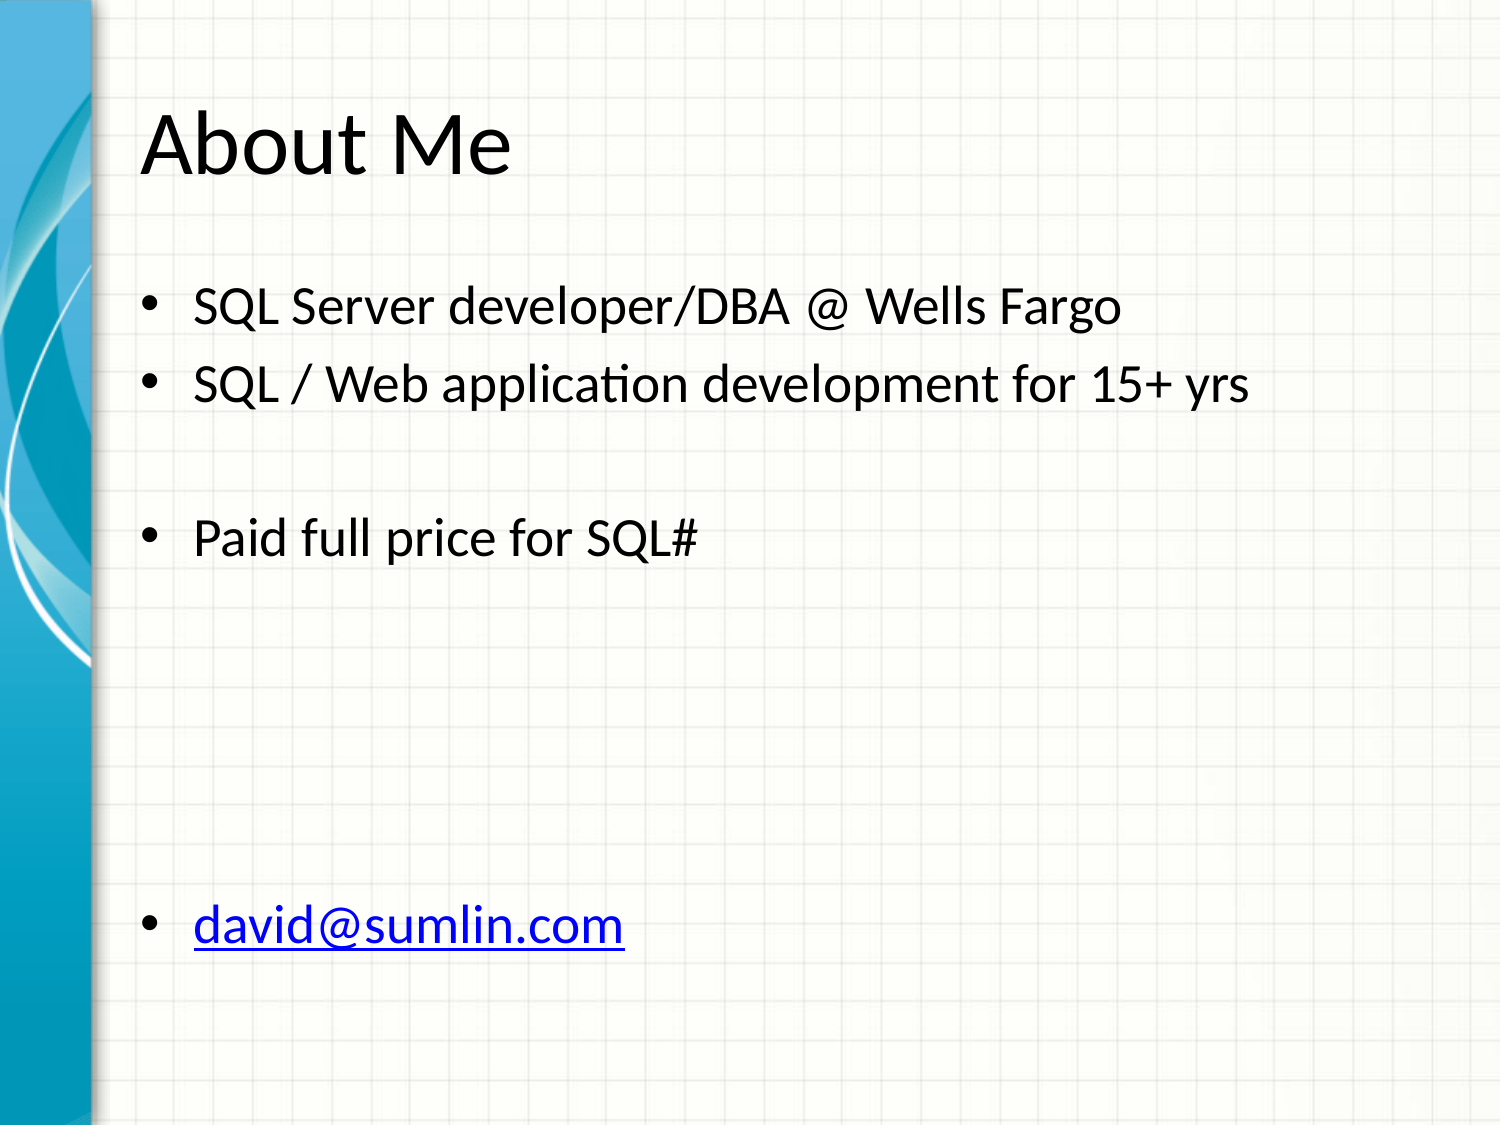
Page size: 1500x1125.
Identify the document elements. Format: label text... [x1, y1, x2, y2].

list SQL Server developer/DBA @ Wells Fargo SQL / Web application development for 15+ yrs Paid full price for SQL# david@sumlin.com [125, 261, 1450, 967]
picture [0, 0, 1500, 1125]
title About Me [125, 44, 1450, 232]
